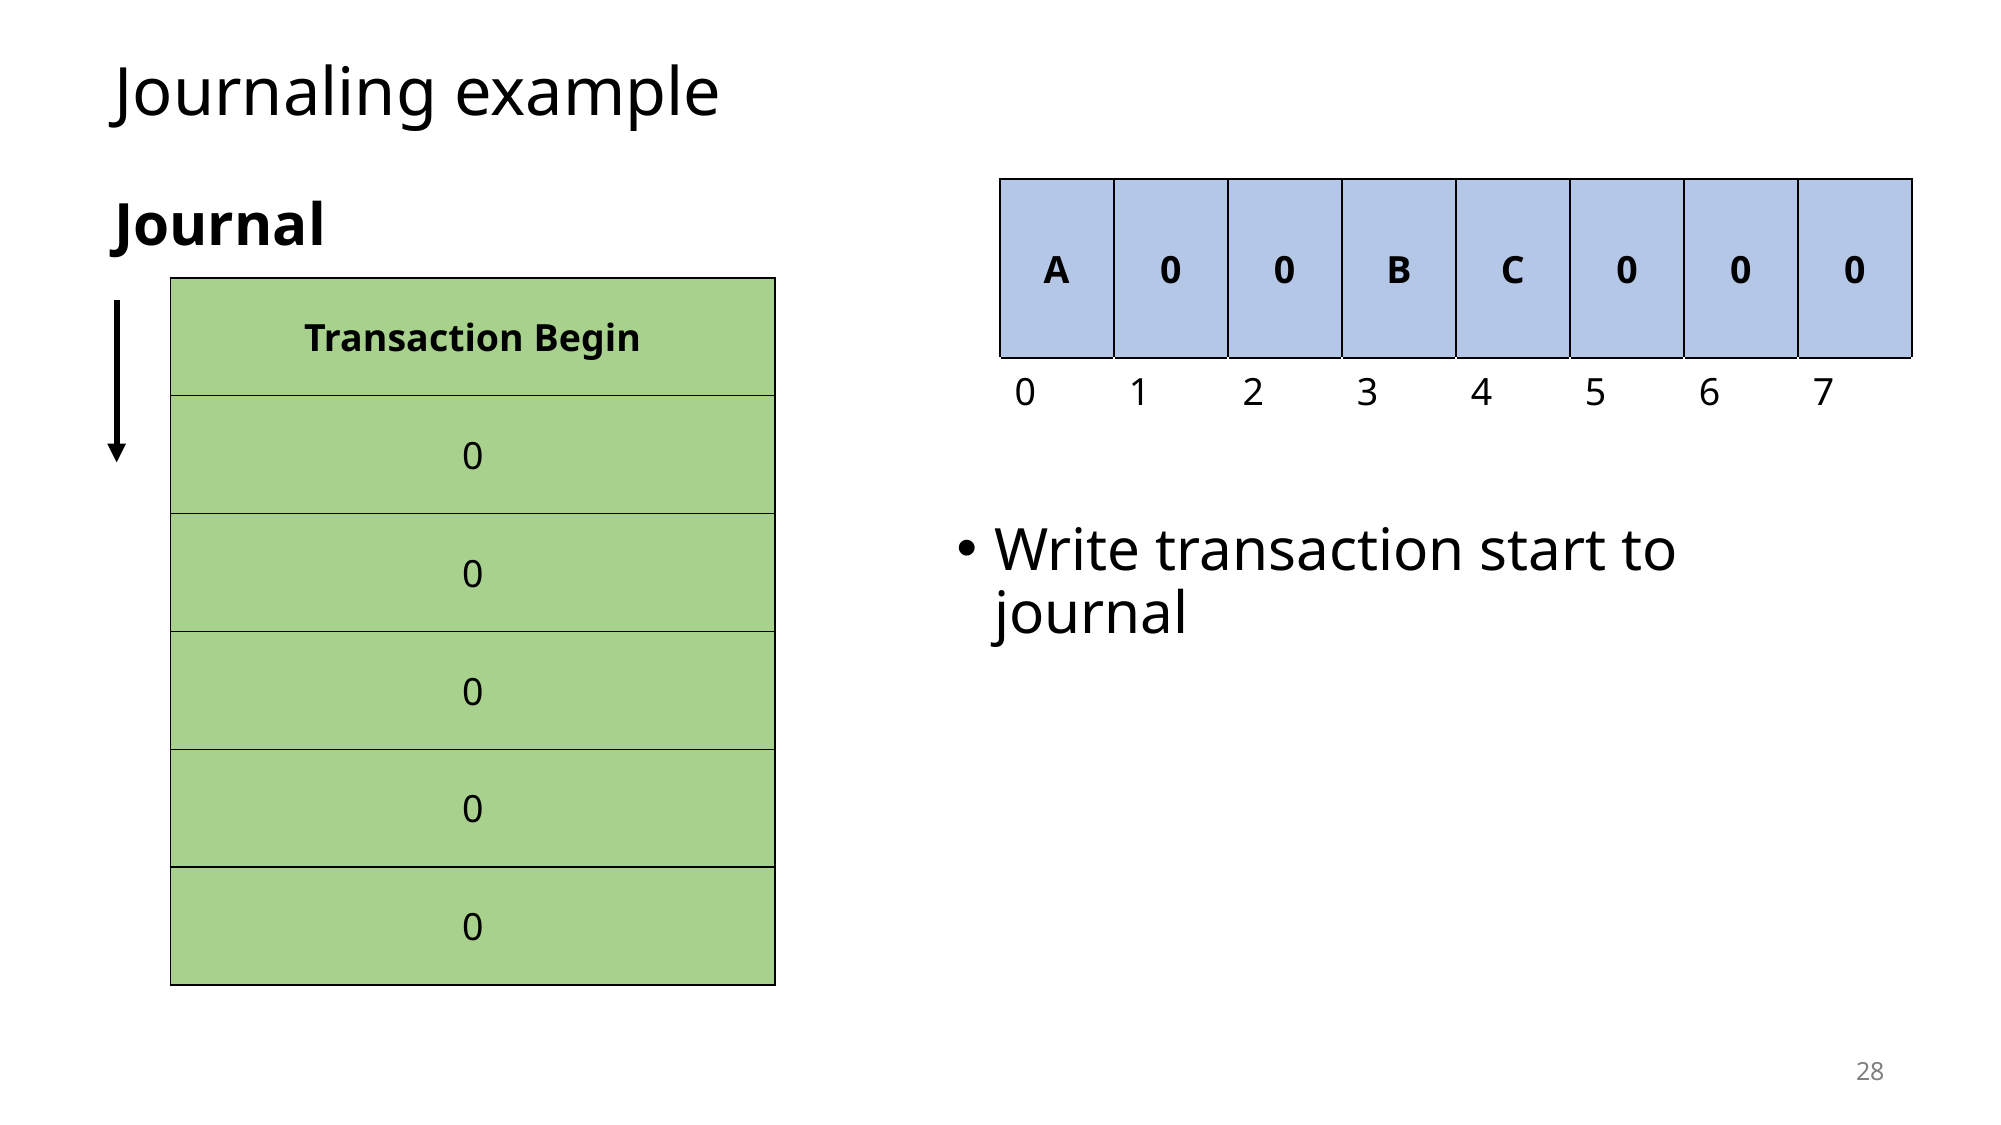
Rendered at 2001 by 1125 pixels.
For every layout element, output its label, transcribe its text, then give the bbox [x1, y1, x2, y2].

table_header A [1001, 180, 1113, 357]
table_cell 1 [1115, 359, 1227, 438]
table_header 0 [1229, 180, 1341, 357]
table_cell 6 [1685, 359, 1797, 438]
table_cell 5 [1571, 359, 1683, 438]
table_header Transaction Begin [171, 279, 774, 395]
table_cell 4 [1457, 359, 1569, 438]
table_cell 2 [1229, 359, 1341, 438]
list Journal [99, 187, 963, 1013]
table_cell 0 [171, 750, 774, 866]
list Write transaction start to journal [941, 512, 1901, 1013]
table_cell 3 [1343, 359, 1455, 438]
table_cell 7 [1799, 359, 1911, 438]
table_header 0 [1571, 180, 1683, 357]
slide_number 28 [1749, 1042, 1900, 1103]
table_cell 0 [1001, 359, 1113, 438]
table_header 0 [1115, 180, 1227, 357]
table_cell 0 [171, 514, 774, 631]
table_cell 0 [171, 632, 774, 749]
table_header 0 [1685, 180, 1797, 357]
table_header B [1343, 180, 1455, 357]
table_cell 0 [171, 396, 774, 513]
table_cell 0 [171, 868, 774, 984]
title Journaling example [99, 37, 1900, 150]
table_header C [1457, 180, 1569, 357]
table_header 0 [1799, 180, 1911, 357]
